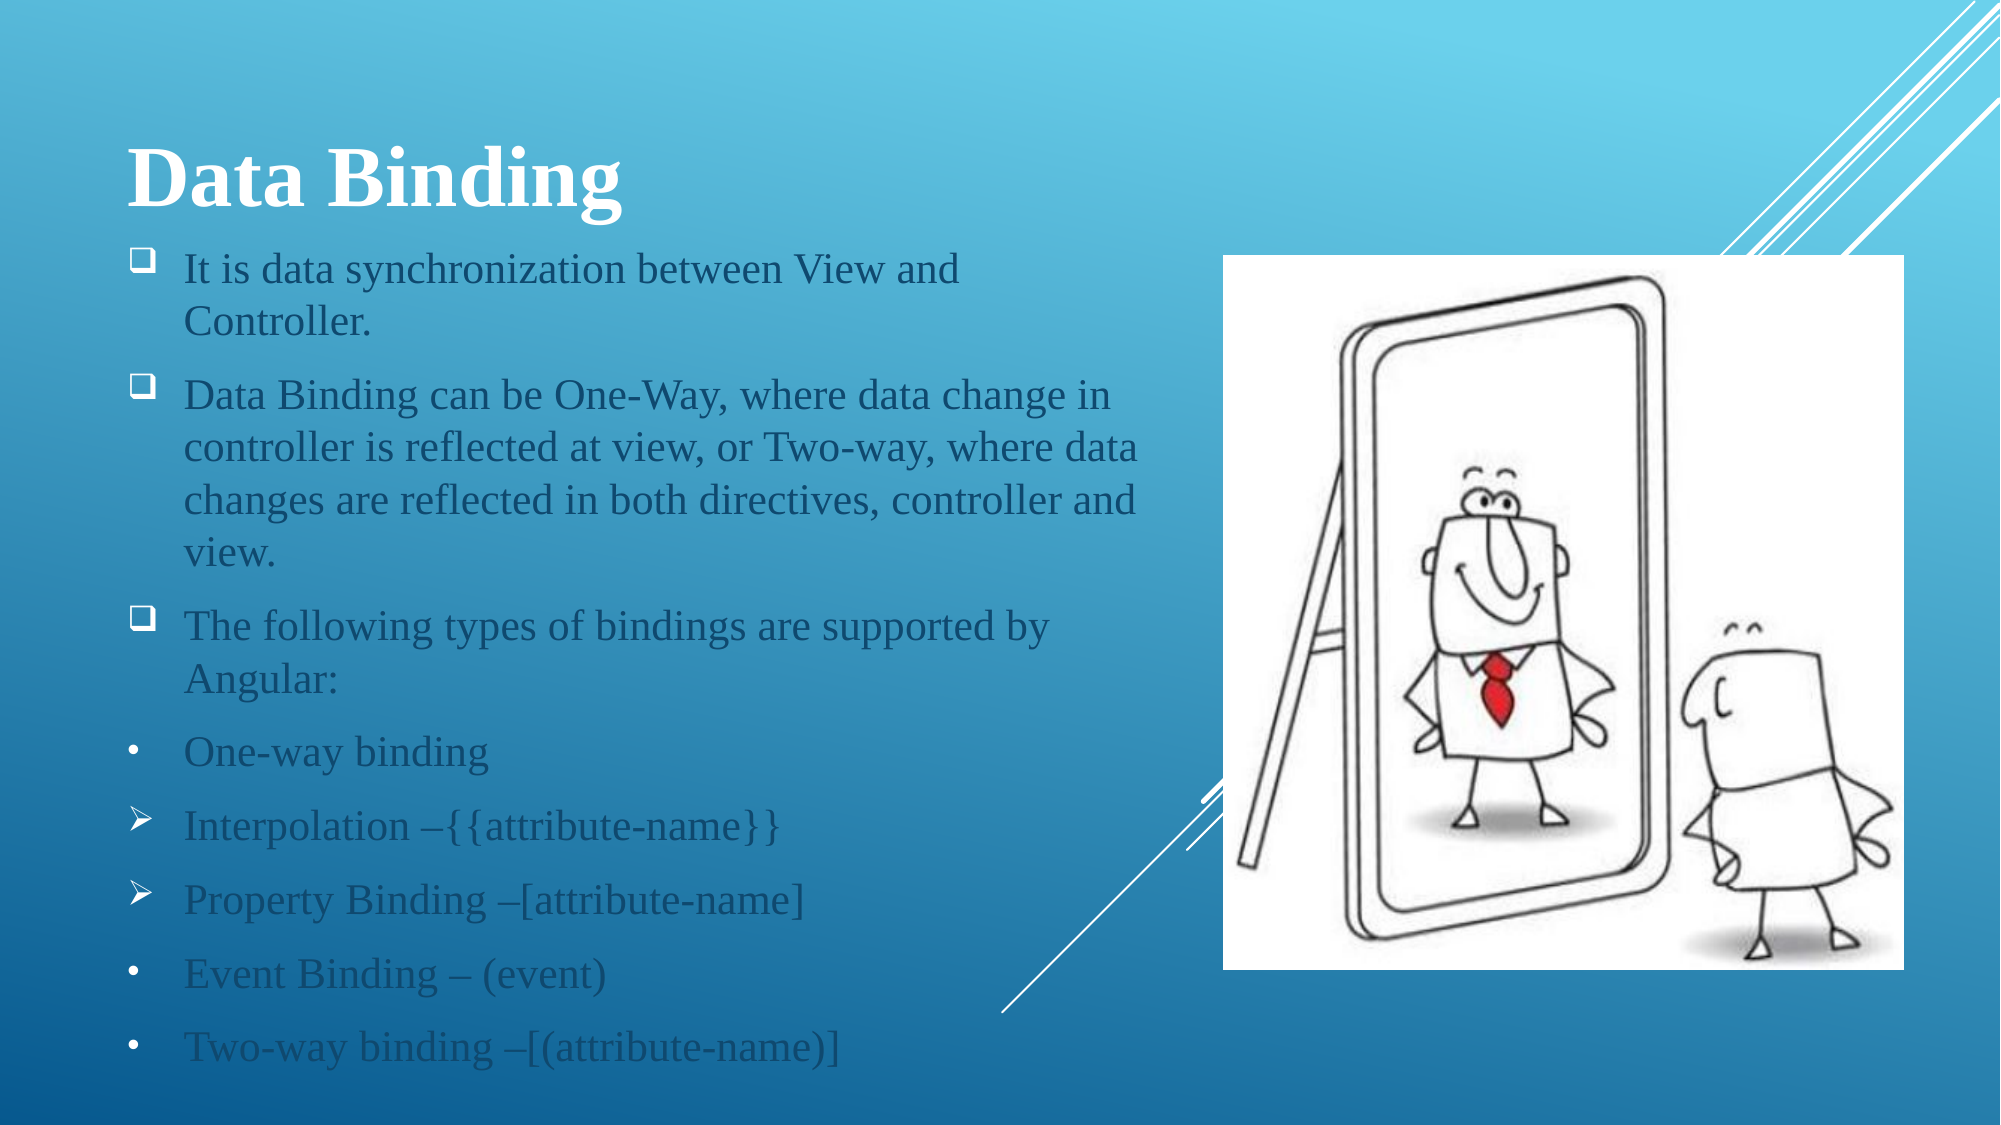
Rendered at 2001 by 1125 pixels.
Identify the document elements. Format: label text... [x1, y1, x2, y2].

title Data Binding [112, 112, 1767, 232]
picture [1223, 254, 1905, 970]
subtitle It is data synchronization between View and Controller. Data Binding can be One-Way, where data change in controller is reflected at view, or Two-way, where data changes are reflected in both directives, controller and view. The following types of bindings are supported by Angular: One-way binding Interpolation –{{attribute-name}} Property Binding –[attribute-name] Event Binding – (event) Two-way binding –[(attribute-name)] [112, 231, 1175, 1066]
